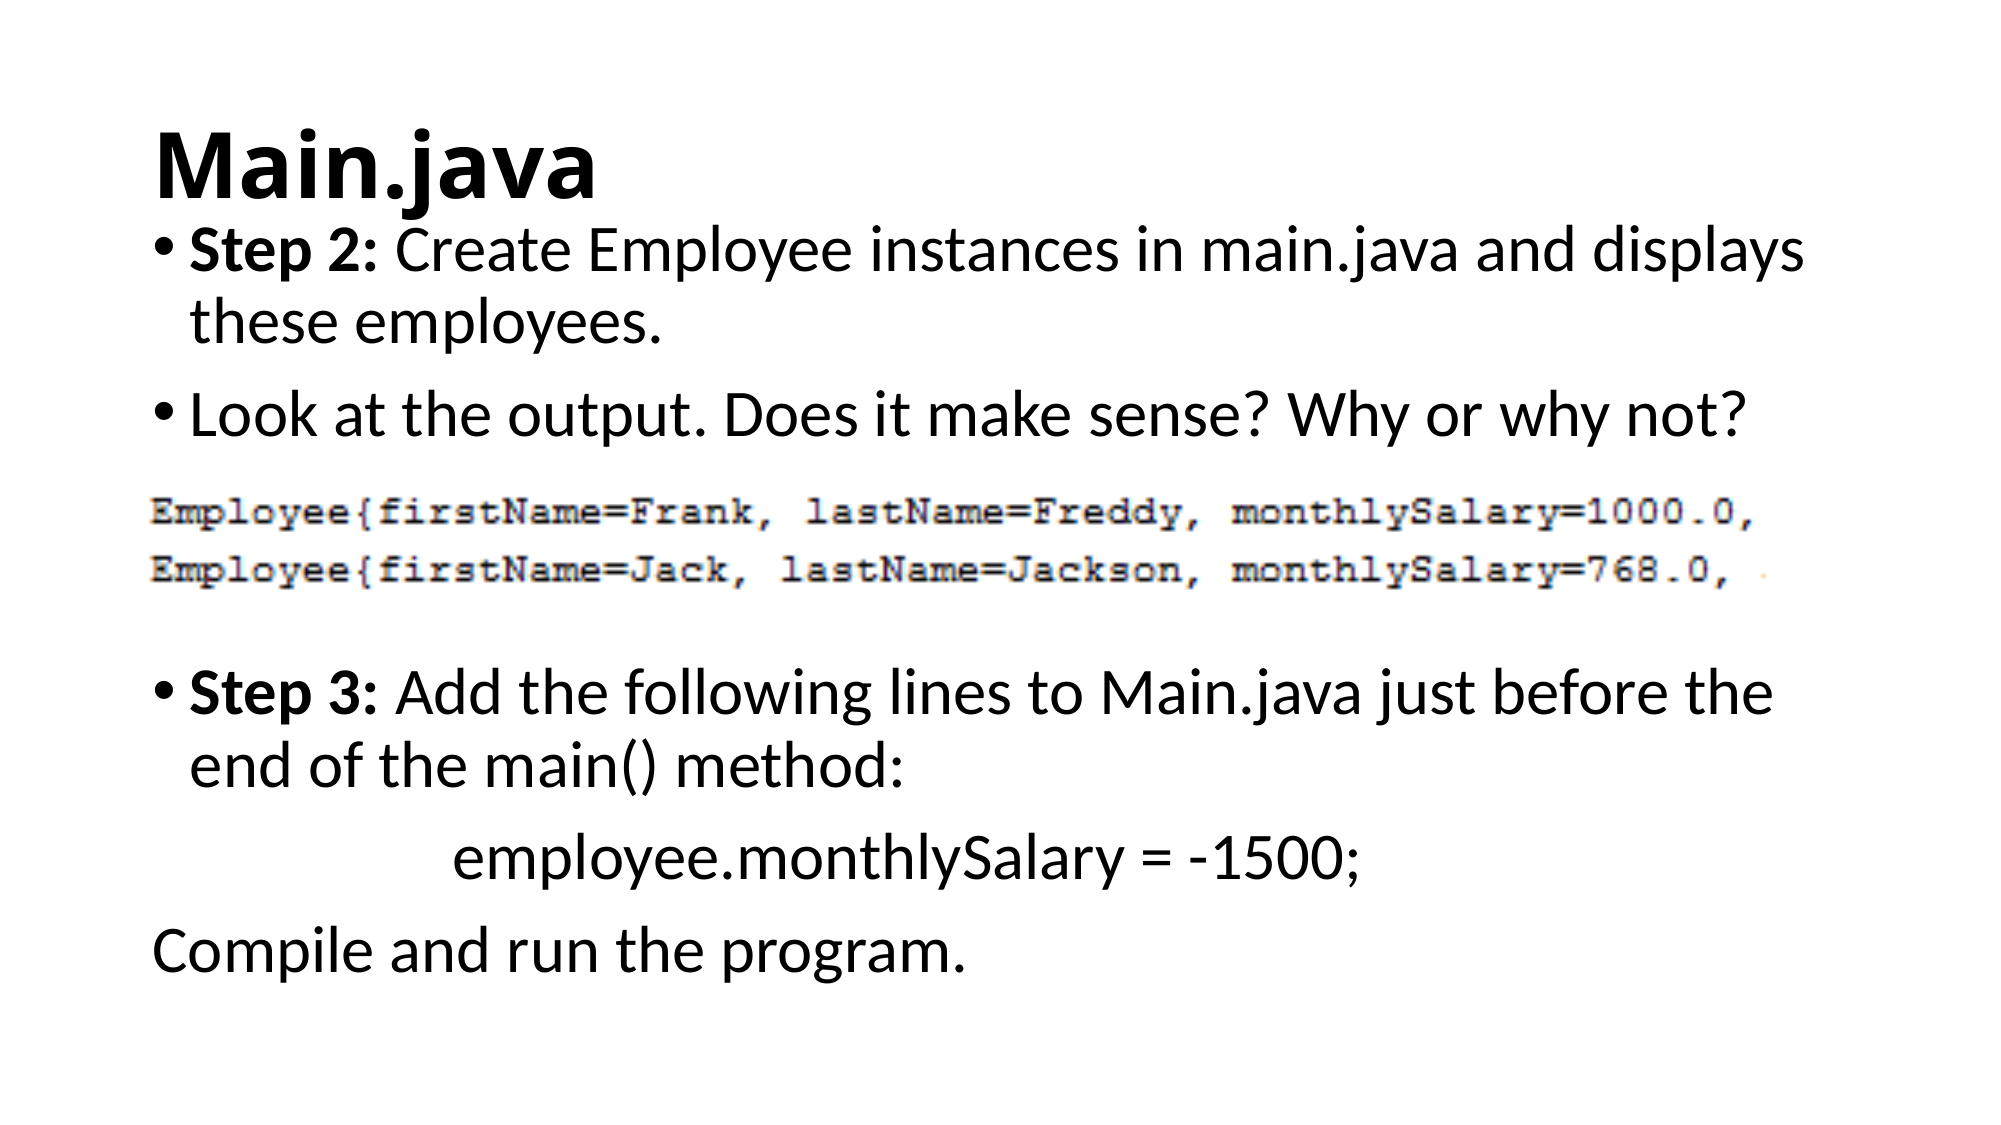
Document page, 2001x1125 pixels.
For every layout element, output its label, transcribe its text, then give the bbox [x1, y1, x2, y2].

list Step 2: Create Employee instances in main.java and displays these employees. Look at the output. Does it make sense? Why or why not? Step 3: Add the following lines to Main.java just before the end of the main() method: employee.monthlySalary = -1500; Compile and run the program. [137, 206, 1863, 1032]
title Main.java [137, 59, 1863, 206]
picture [137, 474, 1766, 619]
